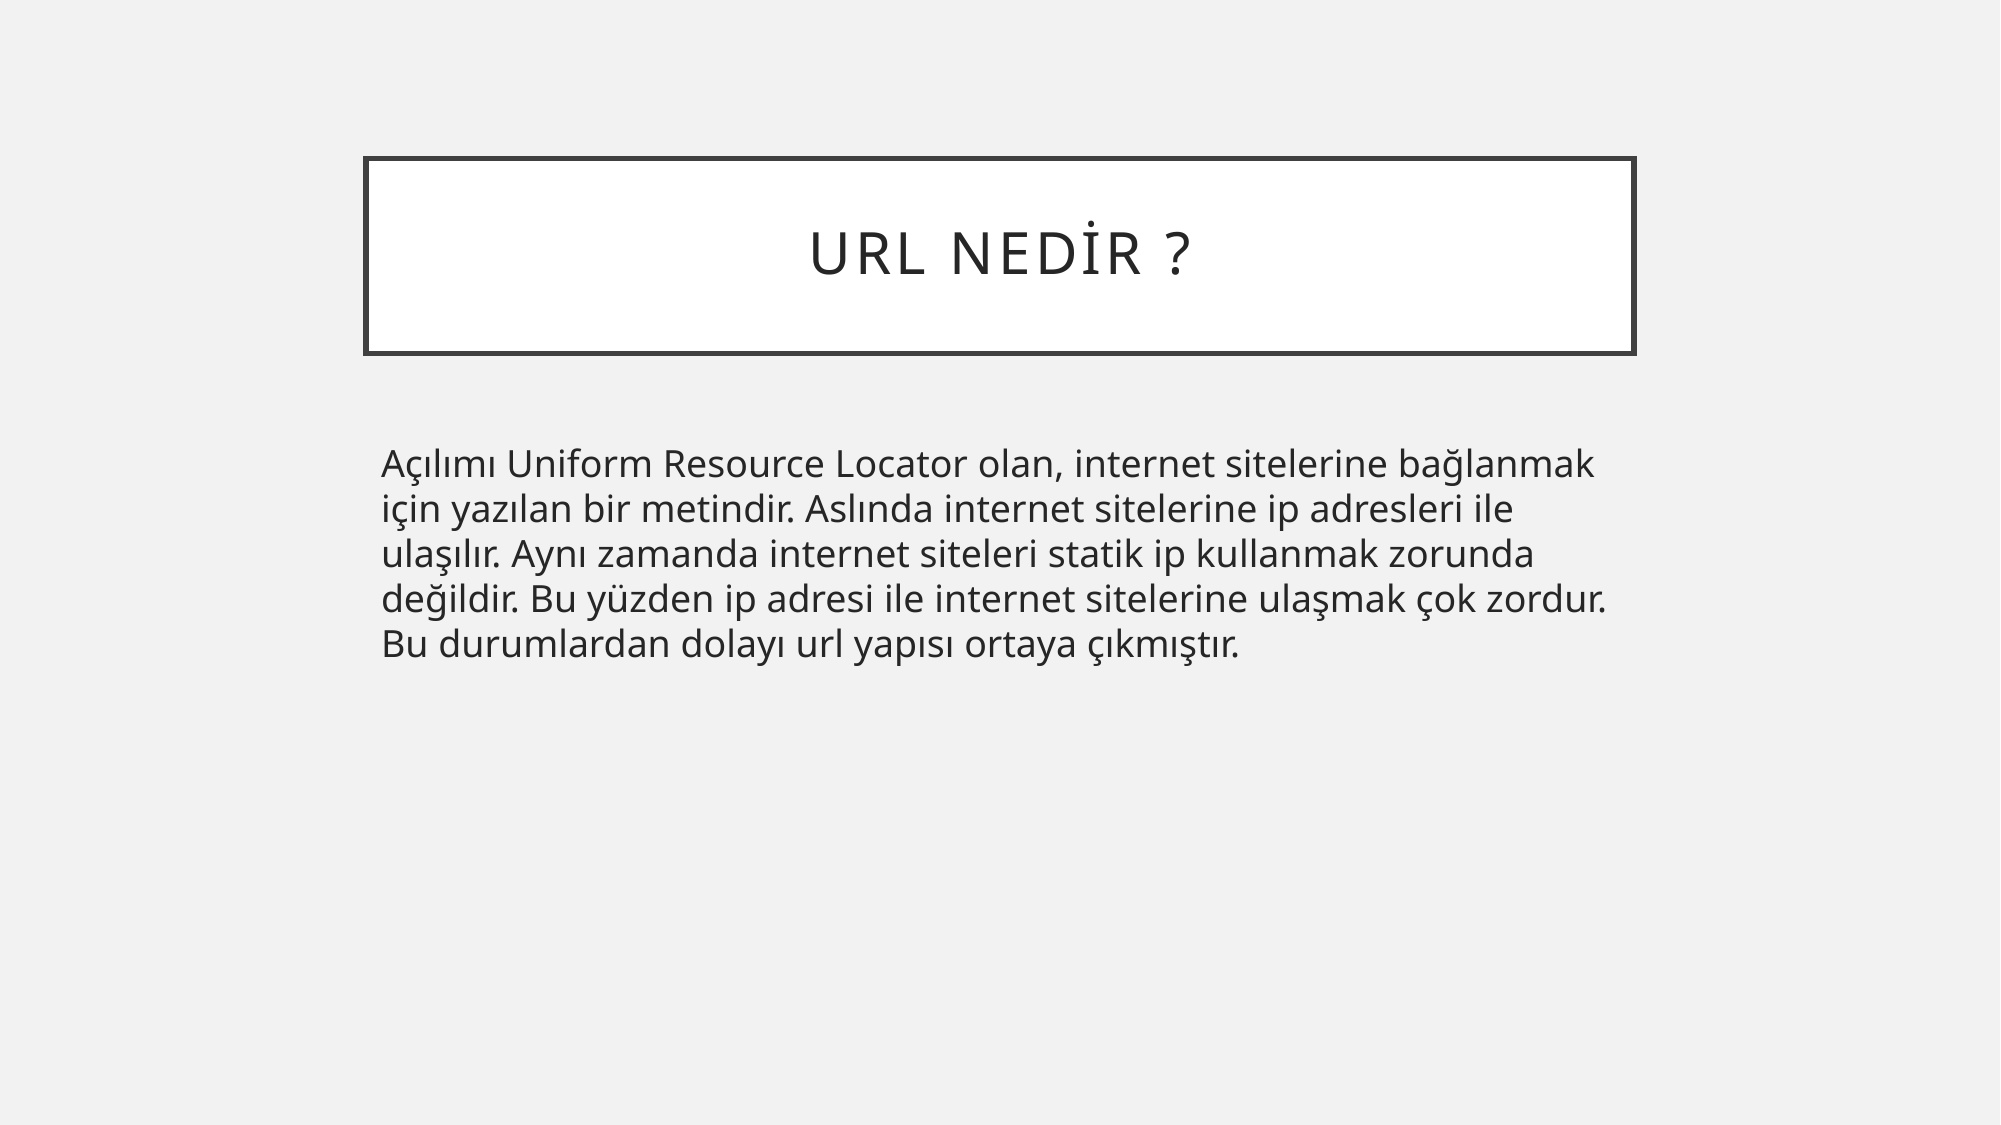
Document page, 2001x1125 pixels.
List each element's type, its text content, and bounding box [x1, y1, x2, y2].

list Açılımı Uniform Resource Locator olan, internet sitelerine bağlanmak için yazılan bir metindir. Aslında internet sitelerine ip adresleri ile ulaşılır. Aynı zamanda internet siteleri statik ip kullanmak zorunda değildir. Bu yüzden ip adresi ile internet sitelerine ulaşmak çok zordur. Bu durumlardan dolayı url yapısı ortaya çıkmıştır. [366, 432, 1634, 942]
title URL nedir ? [363, 156, 1637, 356]
